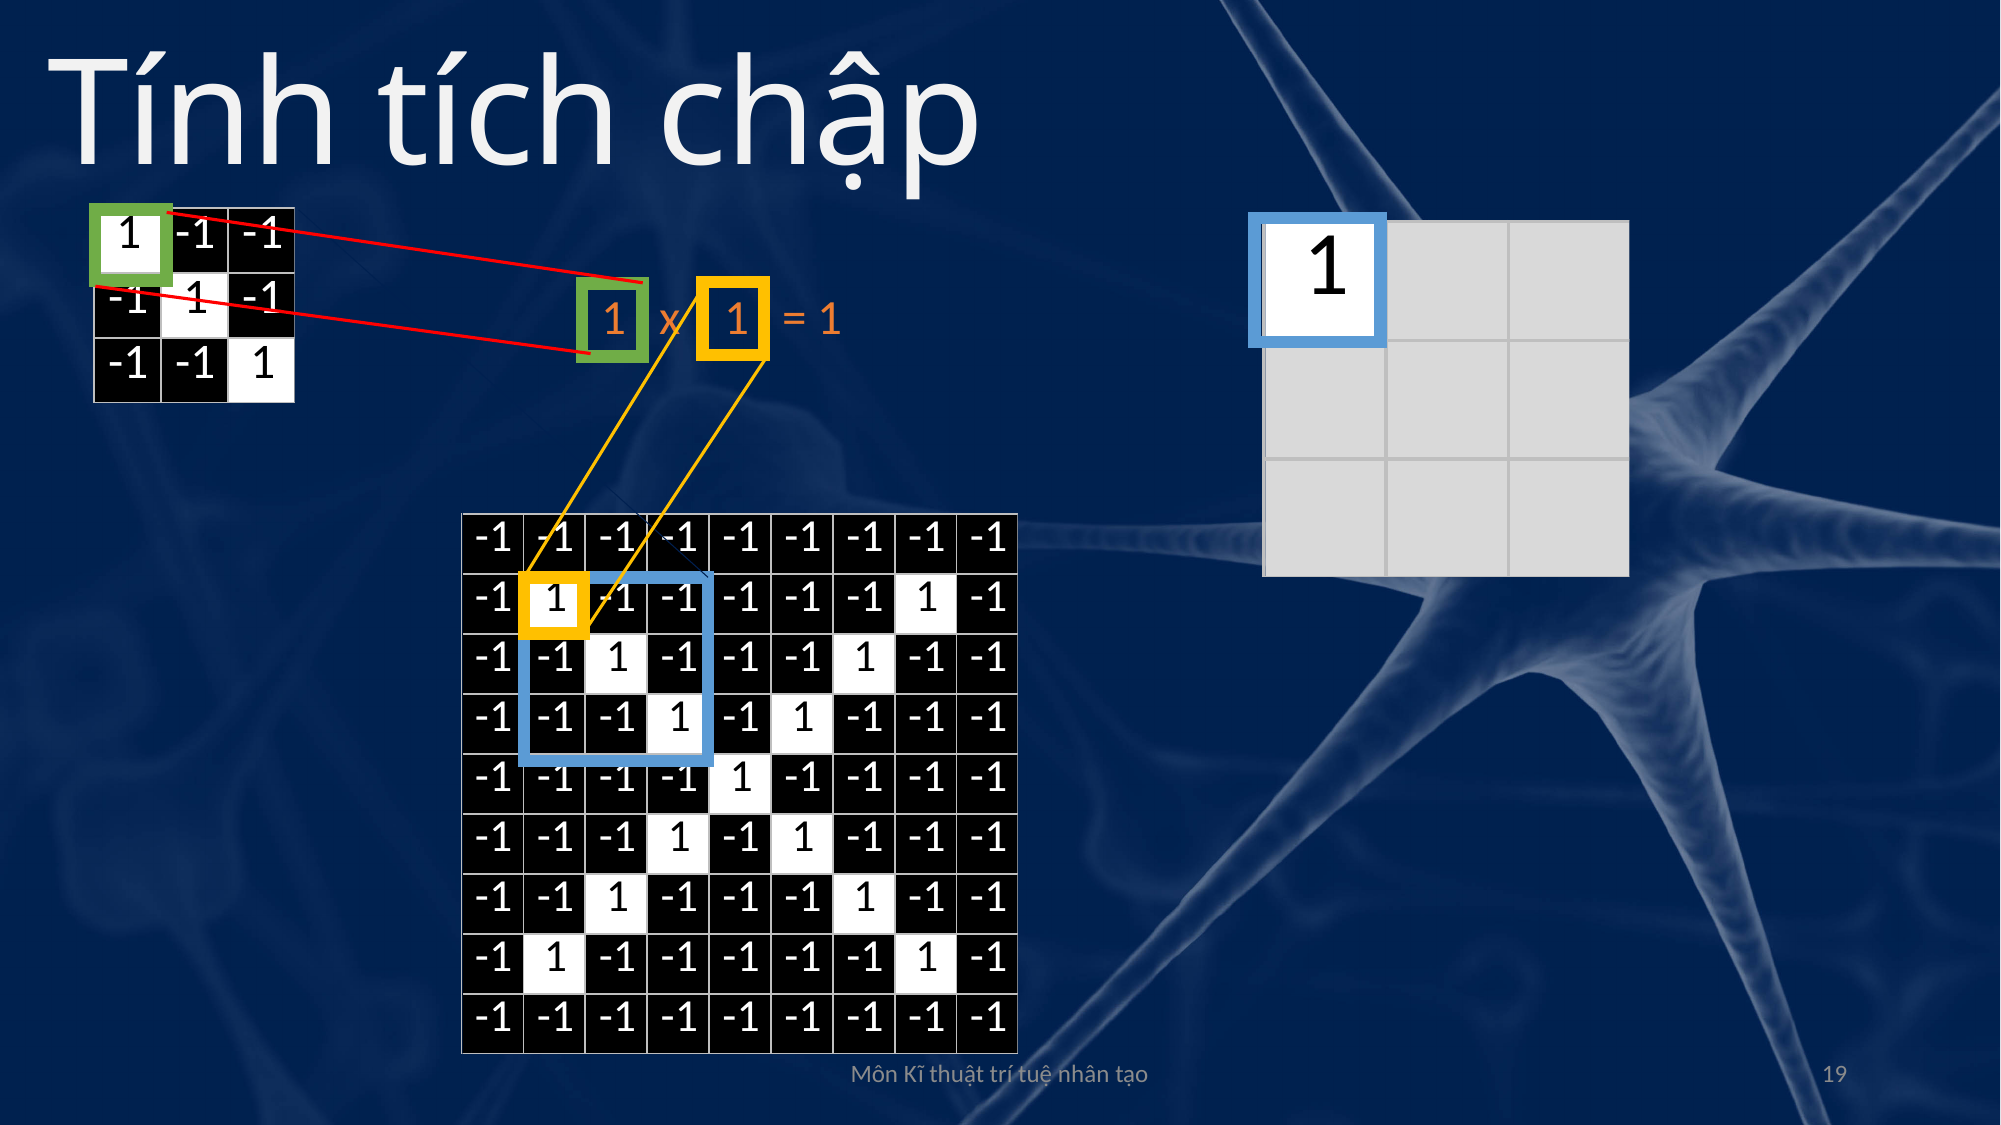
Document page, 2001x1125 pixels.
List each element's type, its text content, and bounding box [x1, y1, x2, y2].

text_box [95, 286, 591, 354]
picture [0, 0, 2001, 1125]
text_box [1253, 217, 1382, 343]
text_box [709, 281, 765, 356]
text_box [583, 356, 768, 634]
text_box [166, 212, 643, 283]
text_box 1 x 1 = 1 [709, 268, 873, 369]
footer Môn Kĩ thuật trí tuệ nhân tạo [662, 1042, 1338, 1103]
slide_number 19 [1412, 1042, 1863, 1103]
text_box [522, 283, 706, 580]
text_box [298, 354, 522, 578]
title Tính tích chập [32, 22, 1650, 197]
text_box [298, 209, 709, 356]
